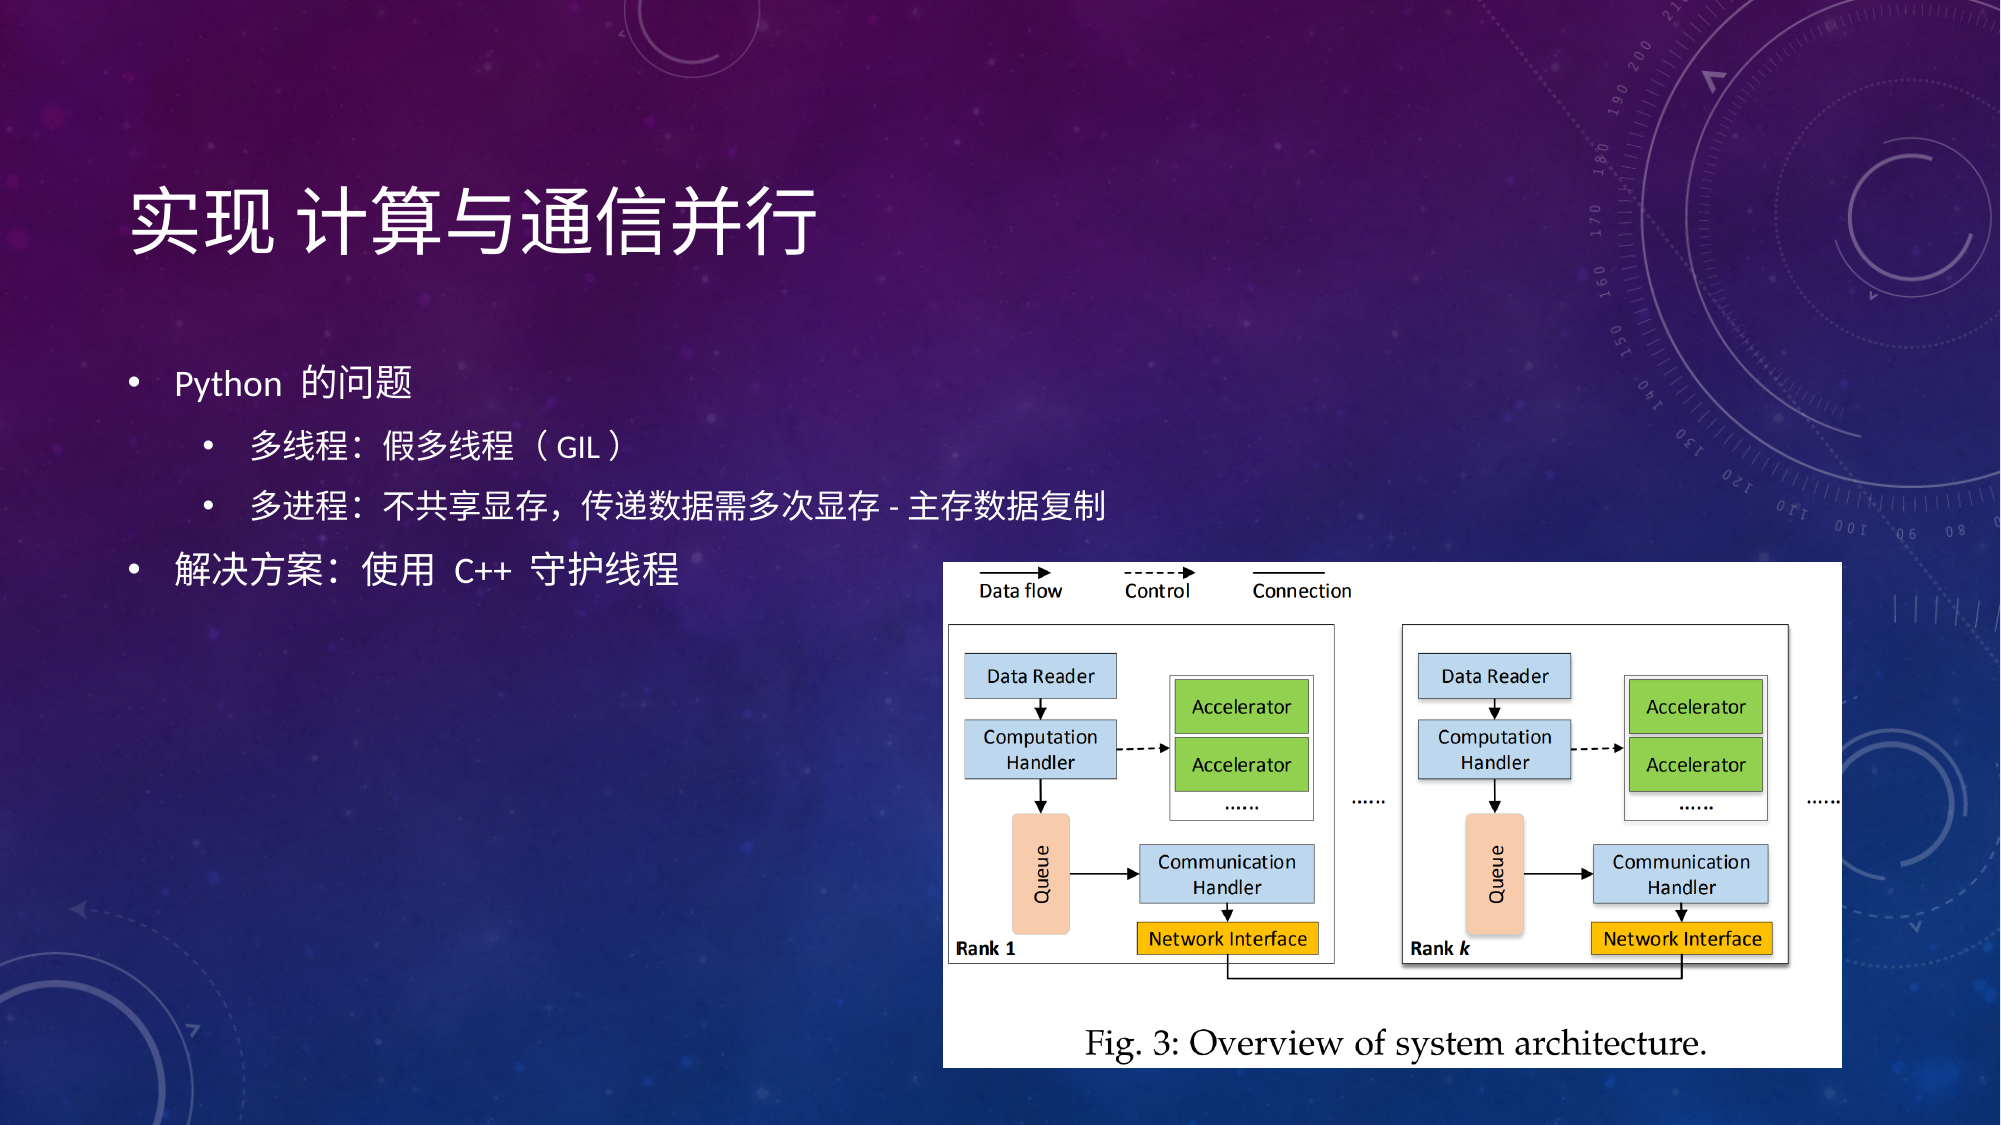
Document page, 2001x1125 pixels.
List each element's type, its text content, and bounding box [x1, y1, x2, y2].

picture [0, 0, 2001, 1125]
title 实现 计算与通信并行 [112, 99, 1775, 339]
list Python 的问题 多线程：假多线程（GIL） 多进程：不共享显存，传递数据需多次显存-主存数据复制 解决方案：使用 C++ 守护线程 [112, 351, 1775, 950]
